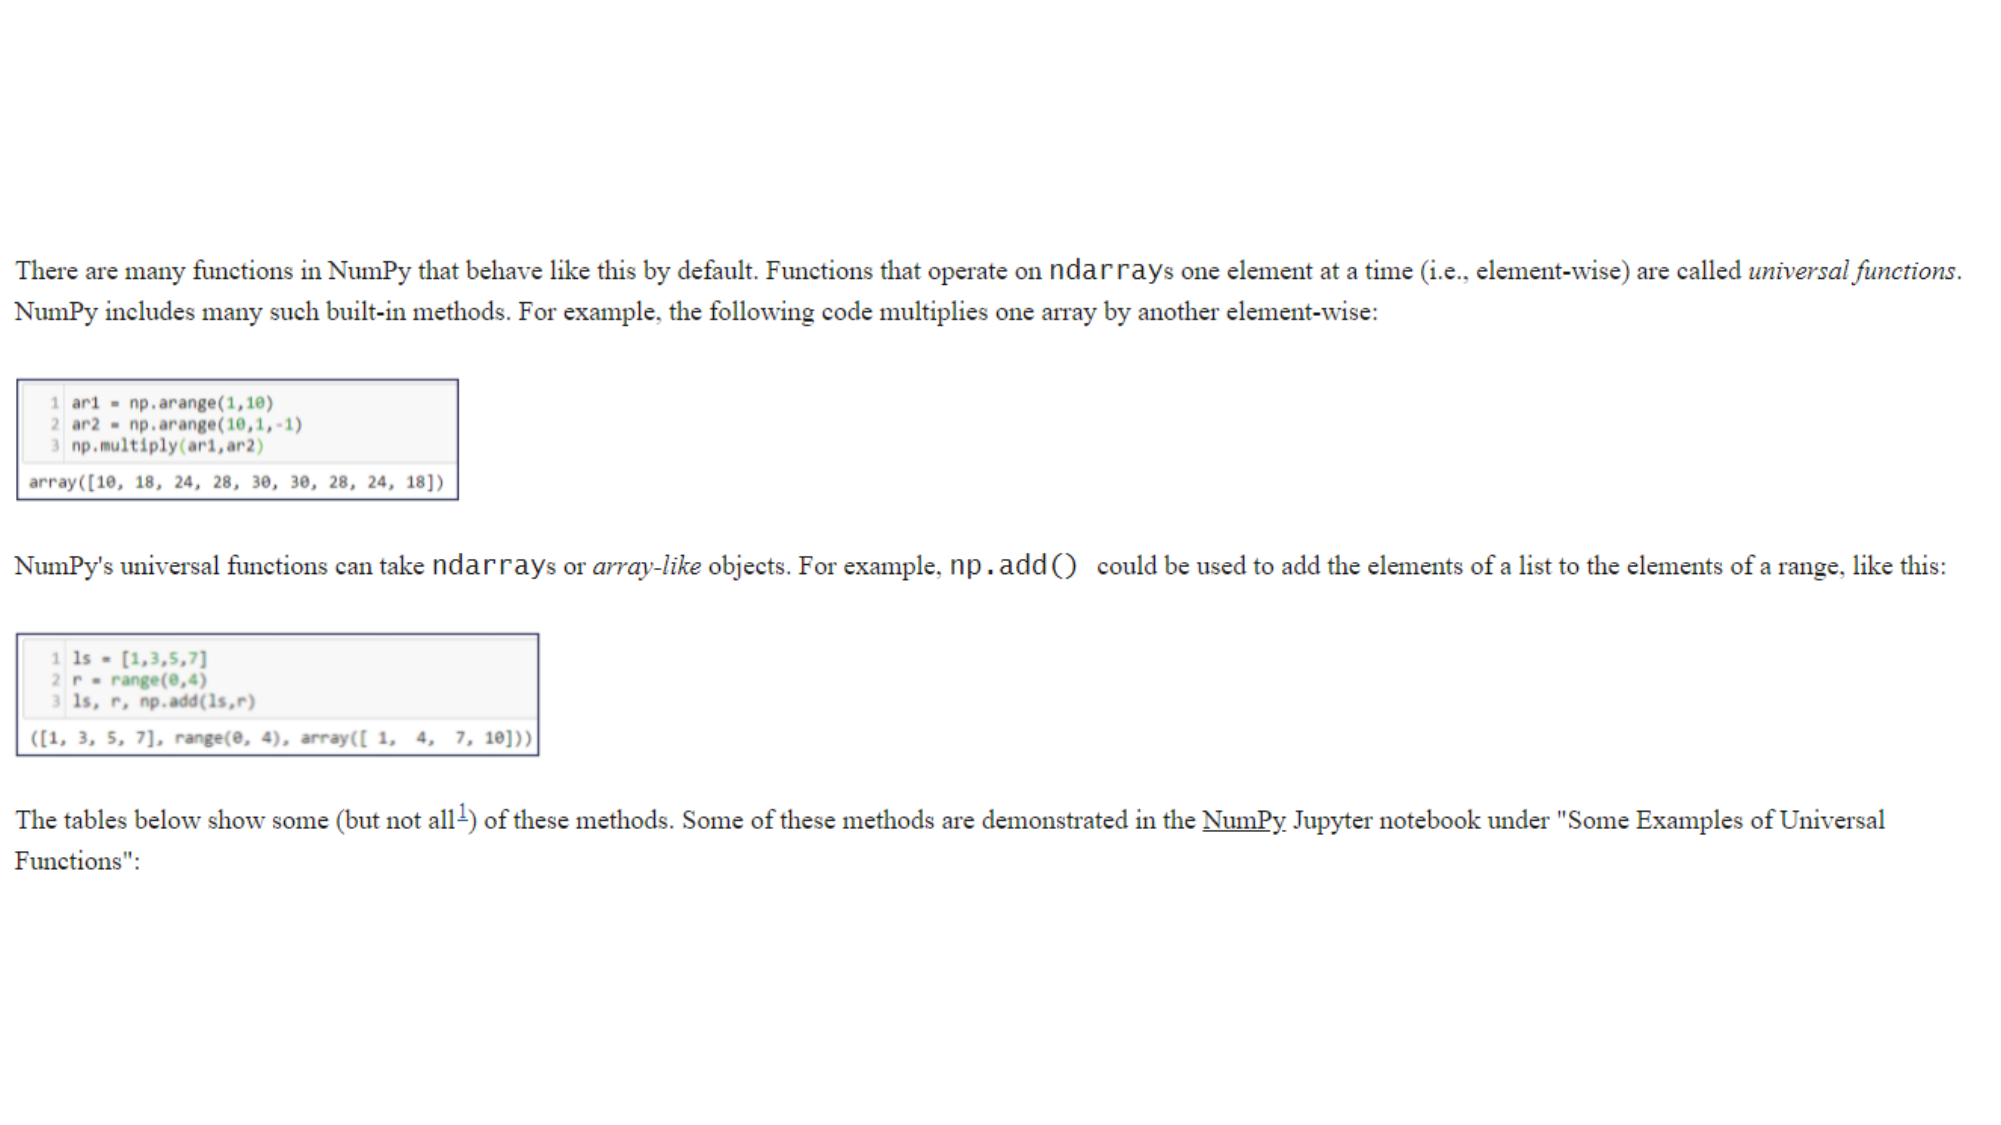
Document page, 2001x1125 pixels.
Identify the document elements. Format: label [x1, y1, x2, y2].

picture [0, 231, 2000, 894]
